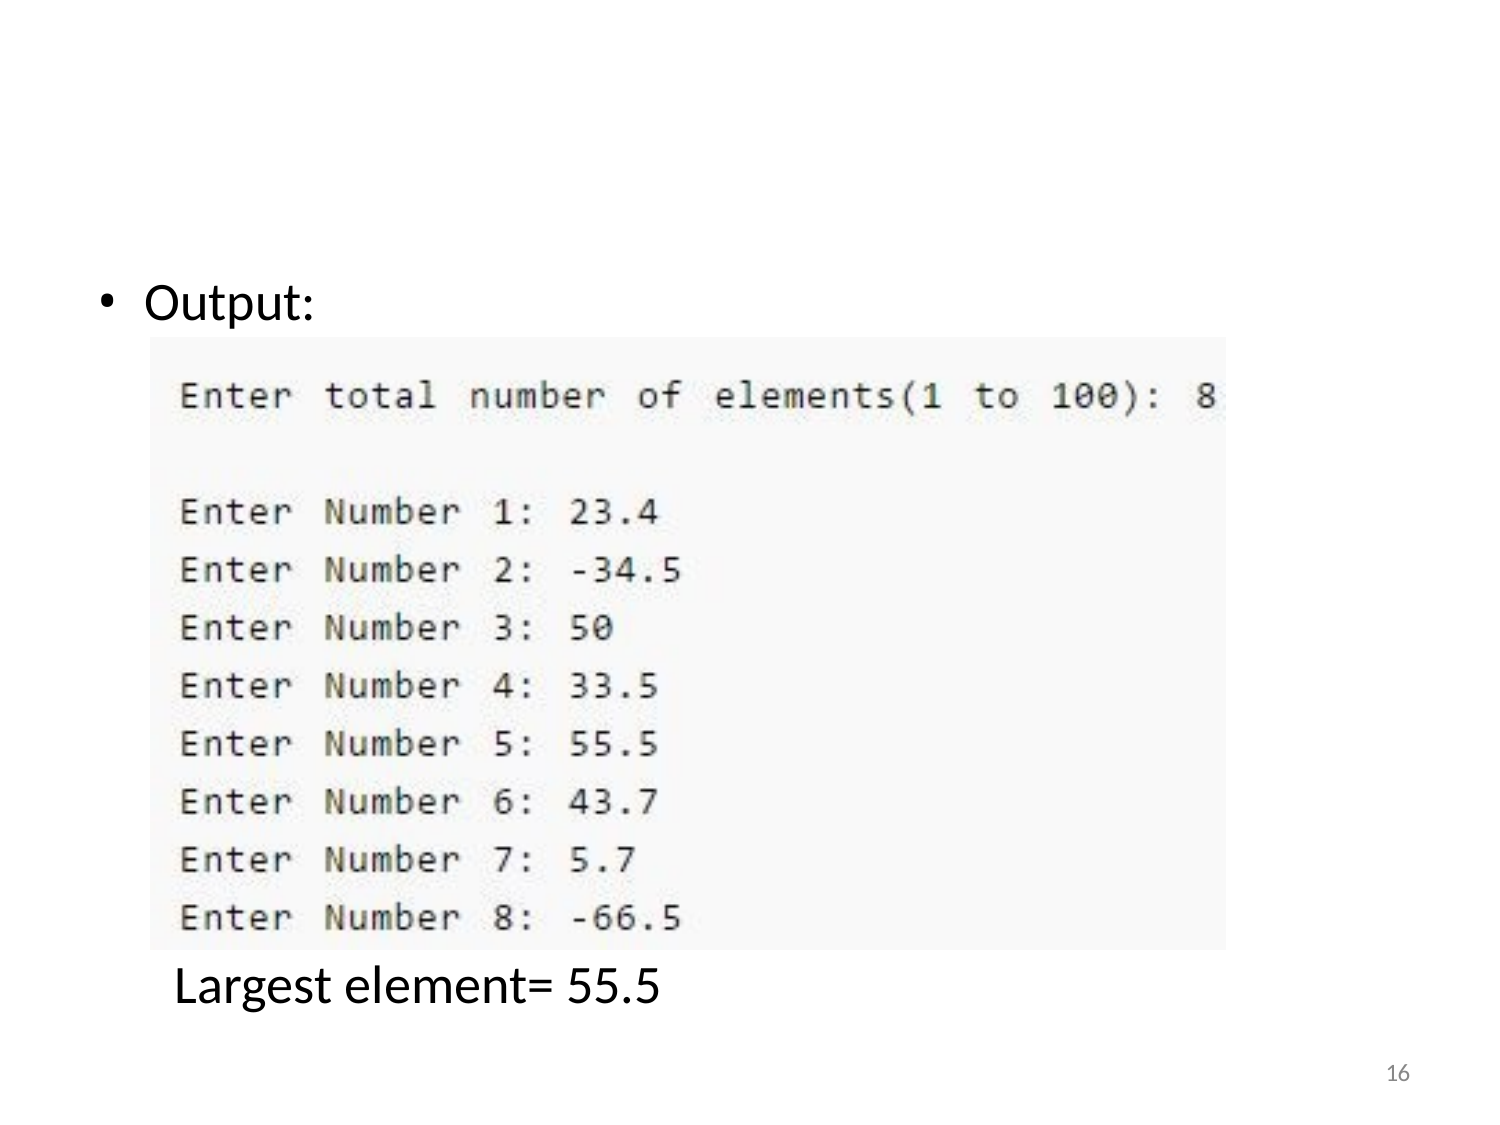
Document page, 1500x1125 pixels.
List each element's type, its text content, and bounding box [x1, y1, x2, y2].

text_box Largest element= 55.5 [172, 960, 667, 1014]
slide_number 16 [1379, 1060, 1420, 1125]
picture [149, 337, 1227, 951]
text_box Output: [95, 264, 320, 332]
